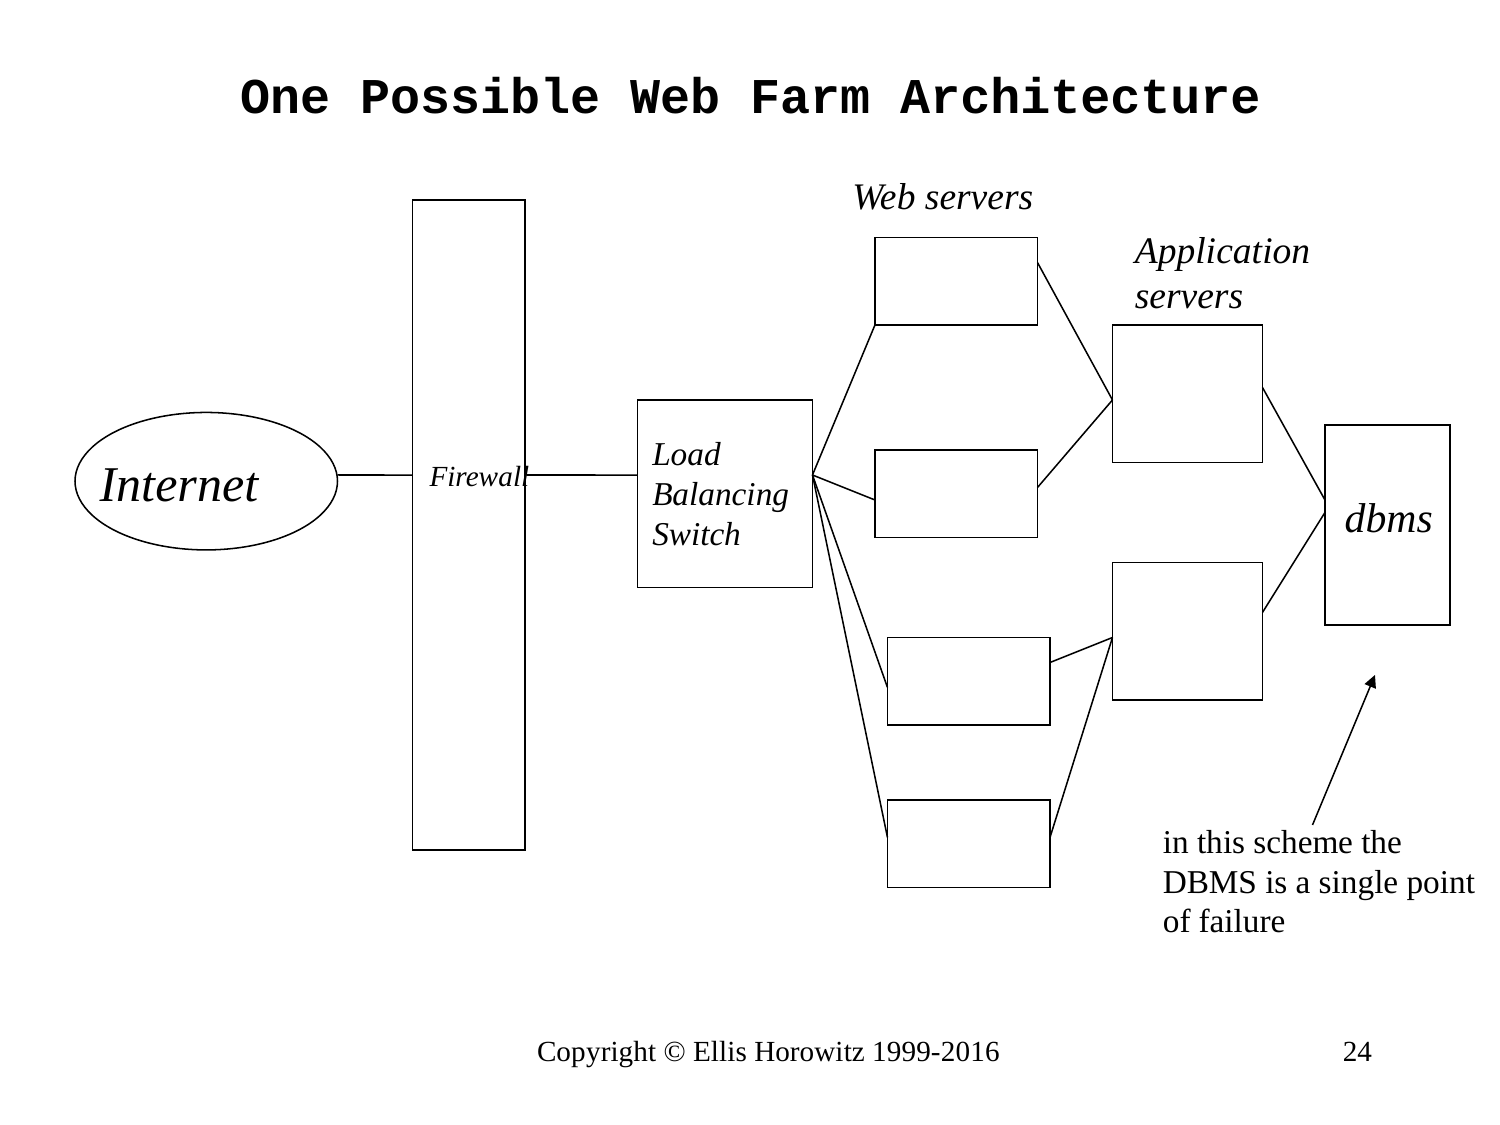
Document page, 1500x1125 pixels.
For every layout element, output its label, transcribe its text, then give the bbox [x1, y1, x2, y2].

footer Copyright © Ellis Horowitz 1999-2016 [512, 1024, 1026, 1101]
text_box [887, 637, 1050, 725]
text_box Application servers [1120, 218, 1326, 324]
text_box [874, 237, 1038, 325]
text_box Internet [84, 444, 274, 519]
text_box [1312, 675, 1376, 826]
text_box [1325, 425, 1450, 625]
text_box Load Balancing Switch [637, 424, 805, 560]
text_box [95, 412, 338, 550]
text_box in this scheme the DBMS is a single point of failure [1148, 812, 1499, 947]
text_box [637, 399, 813, 588]
text_box [1112, 324, 1263, 463]
text_box Firewall [414, 449, 545, 500]
text_box [874, 449, 1038, 538]
text_box [412, 200, 525, 850]
text_box dbms [1329, 483, 1449, 549]
text_box Web servers [837, 164, 1063, 224]
text_box [75, 456, 84, 507]
title One Possible Web Farm Architecture [112, 50, 1388, 138]
text_box [887, 799, 1050, 888]
slide_number 24 [1074, 1024, 1388, 1101]
text_box [1112, 562, 1263, 700]
